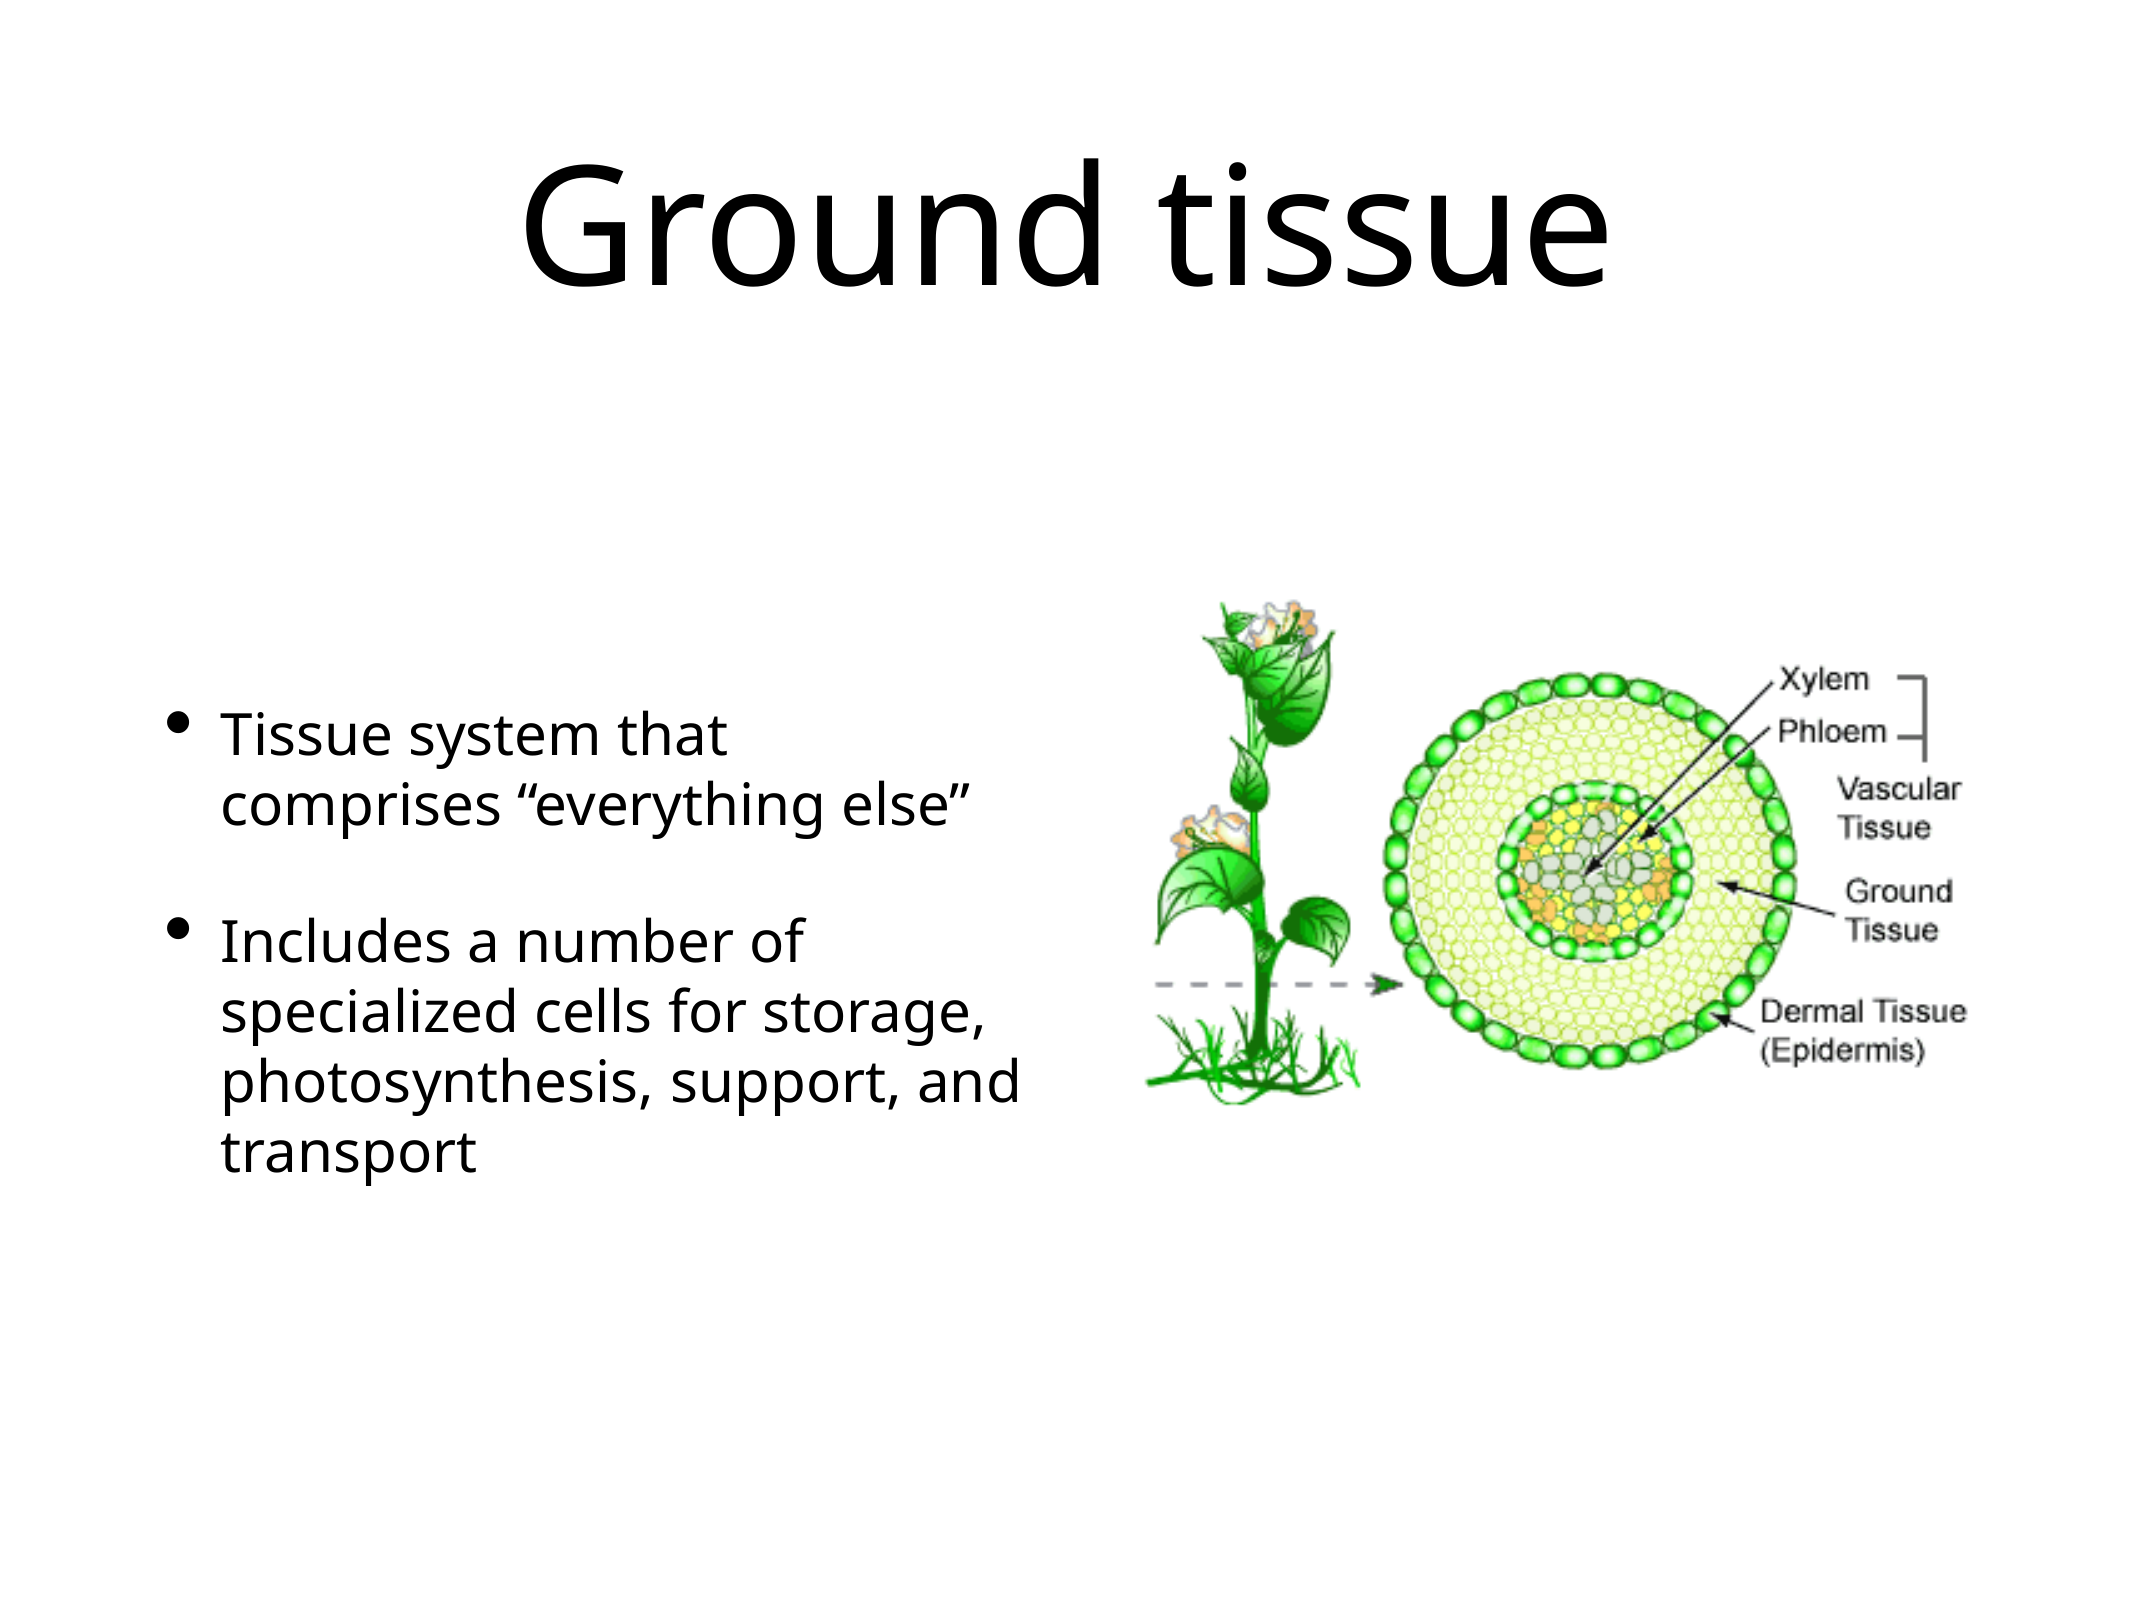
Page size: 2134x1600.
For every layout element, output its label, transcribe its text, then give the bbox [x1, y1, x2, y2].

list Tissue system that comprises “everything else” Includes a number of specialized cells for storage, photosynthesis, support, and transport [155, 424, 1032, 1457]
picture [1136, 588, 1984, 1123]
title Ground tissue [155, 41, 1978, 397]
